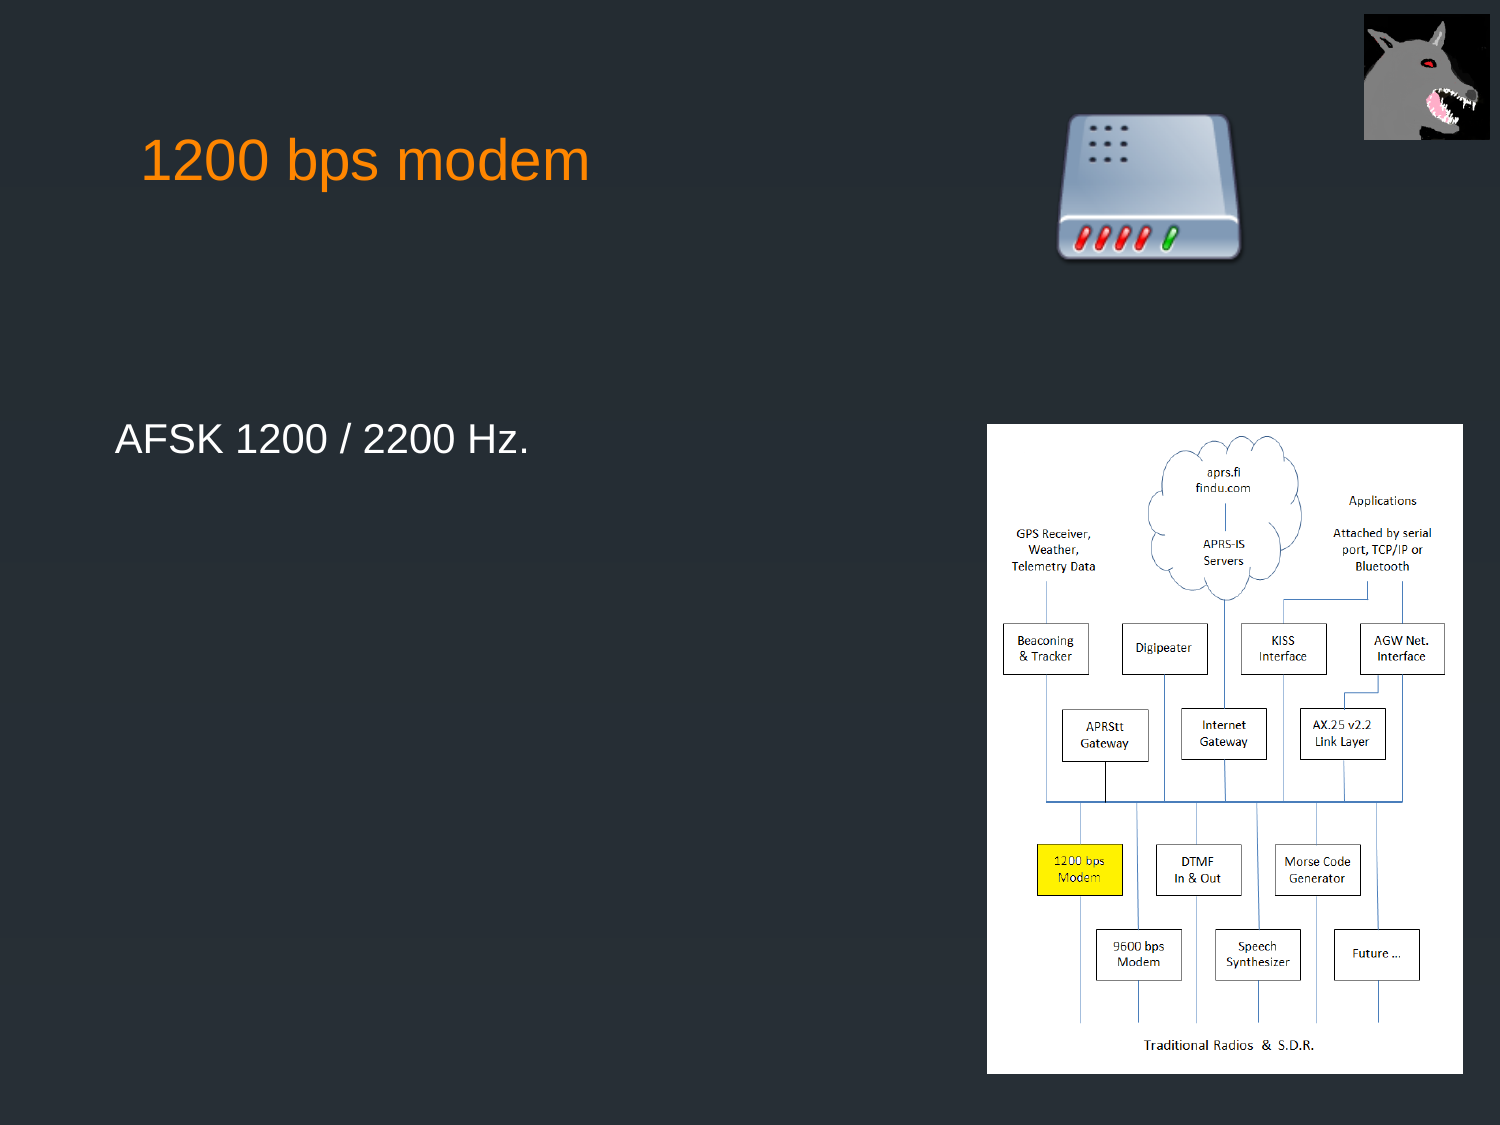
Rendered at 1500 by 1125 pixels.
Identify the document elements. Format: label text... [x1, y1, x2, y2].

picture [1049, 86, 1251, 289]
title 1200 bps modem [125, 50, 1325, 200]
picture [1364, 14, 1490, 140]
list AFSK 1200 / 2200 Hz. [99, 287, 928, 1063]
picture [986, 424, 1463, 1074]
